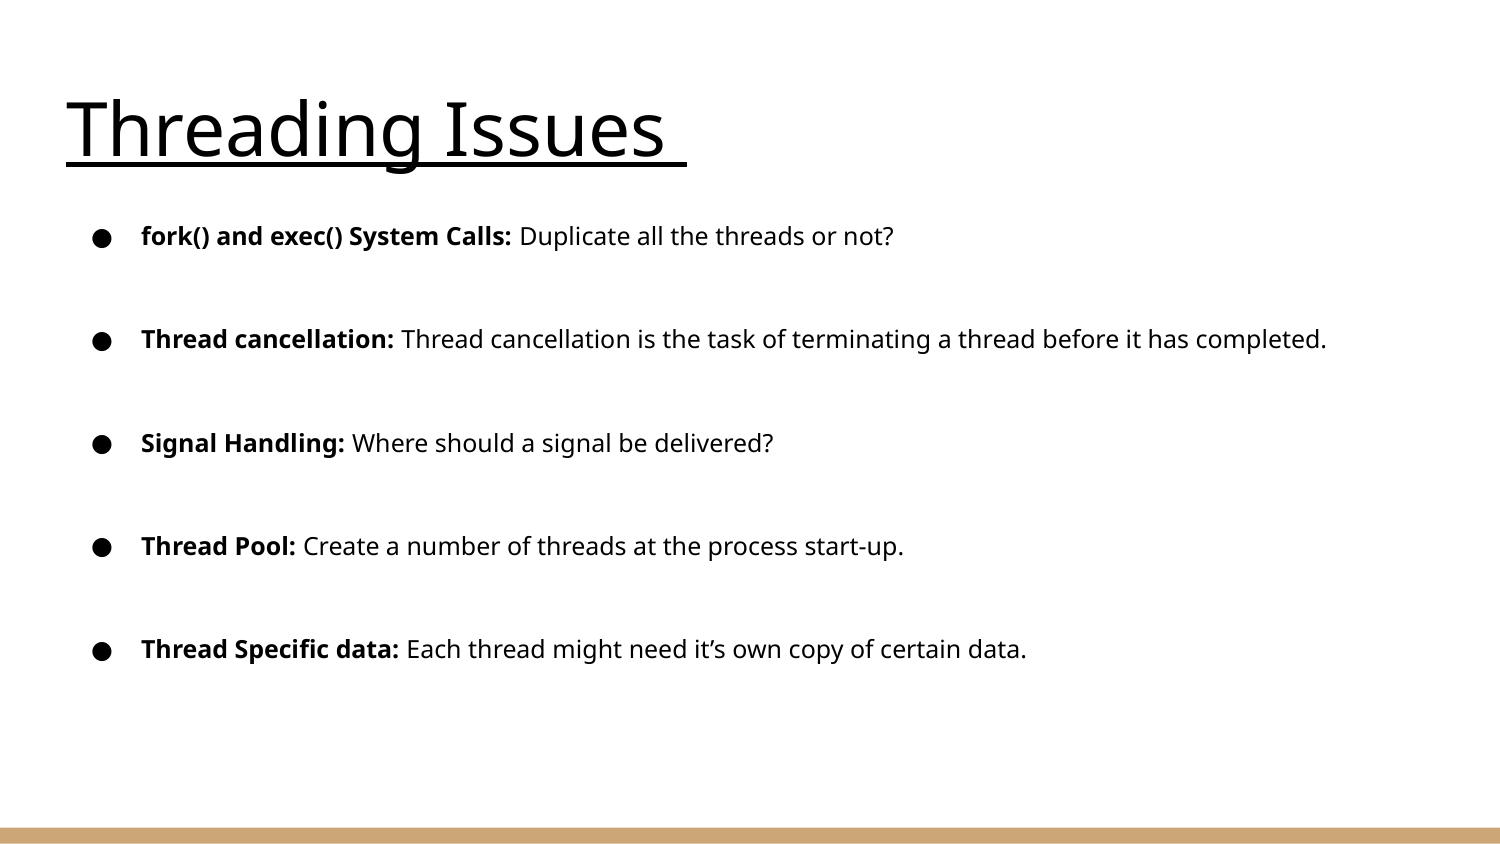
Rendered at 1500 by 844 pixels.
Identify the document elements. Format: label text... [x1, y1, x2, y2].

list fork() and exec() System Calls: Duplicate all the threads or not? Thread cancellation: Thread cancellation is the task of terminating a thread before it has completed. Signal Handling: Where should a signal be delivered? Thread Pool: Create a number of threads at the process start-up. Thread Specific data: Each thread might need it’s own copy of certain data. [51, 200, 1432, 774]
title Threading Issues [51, 49, 1449, 187]
